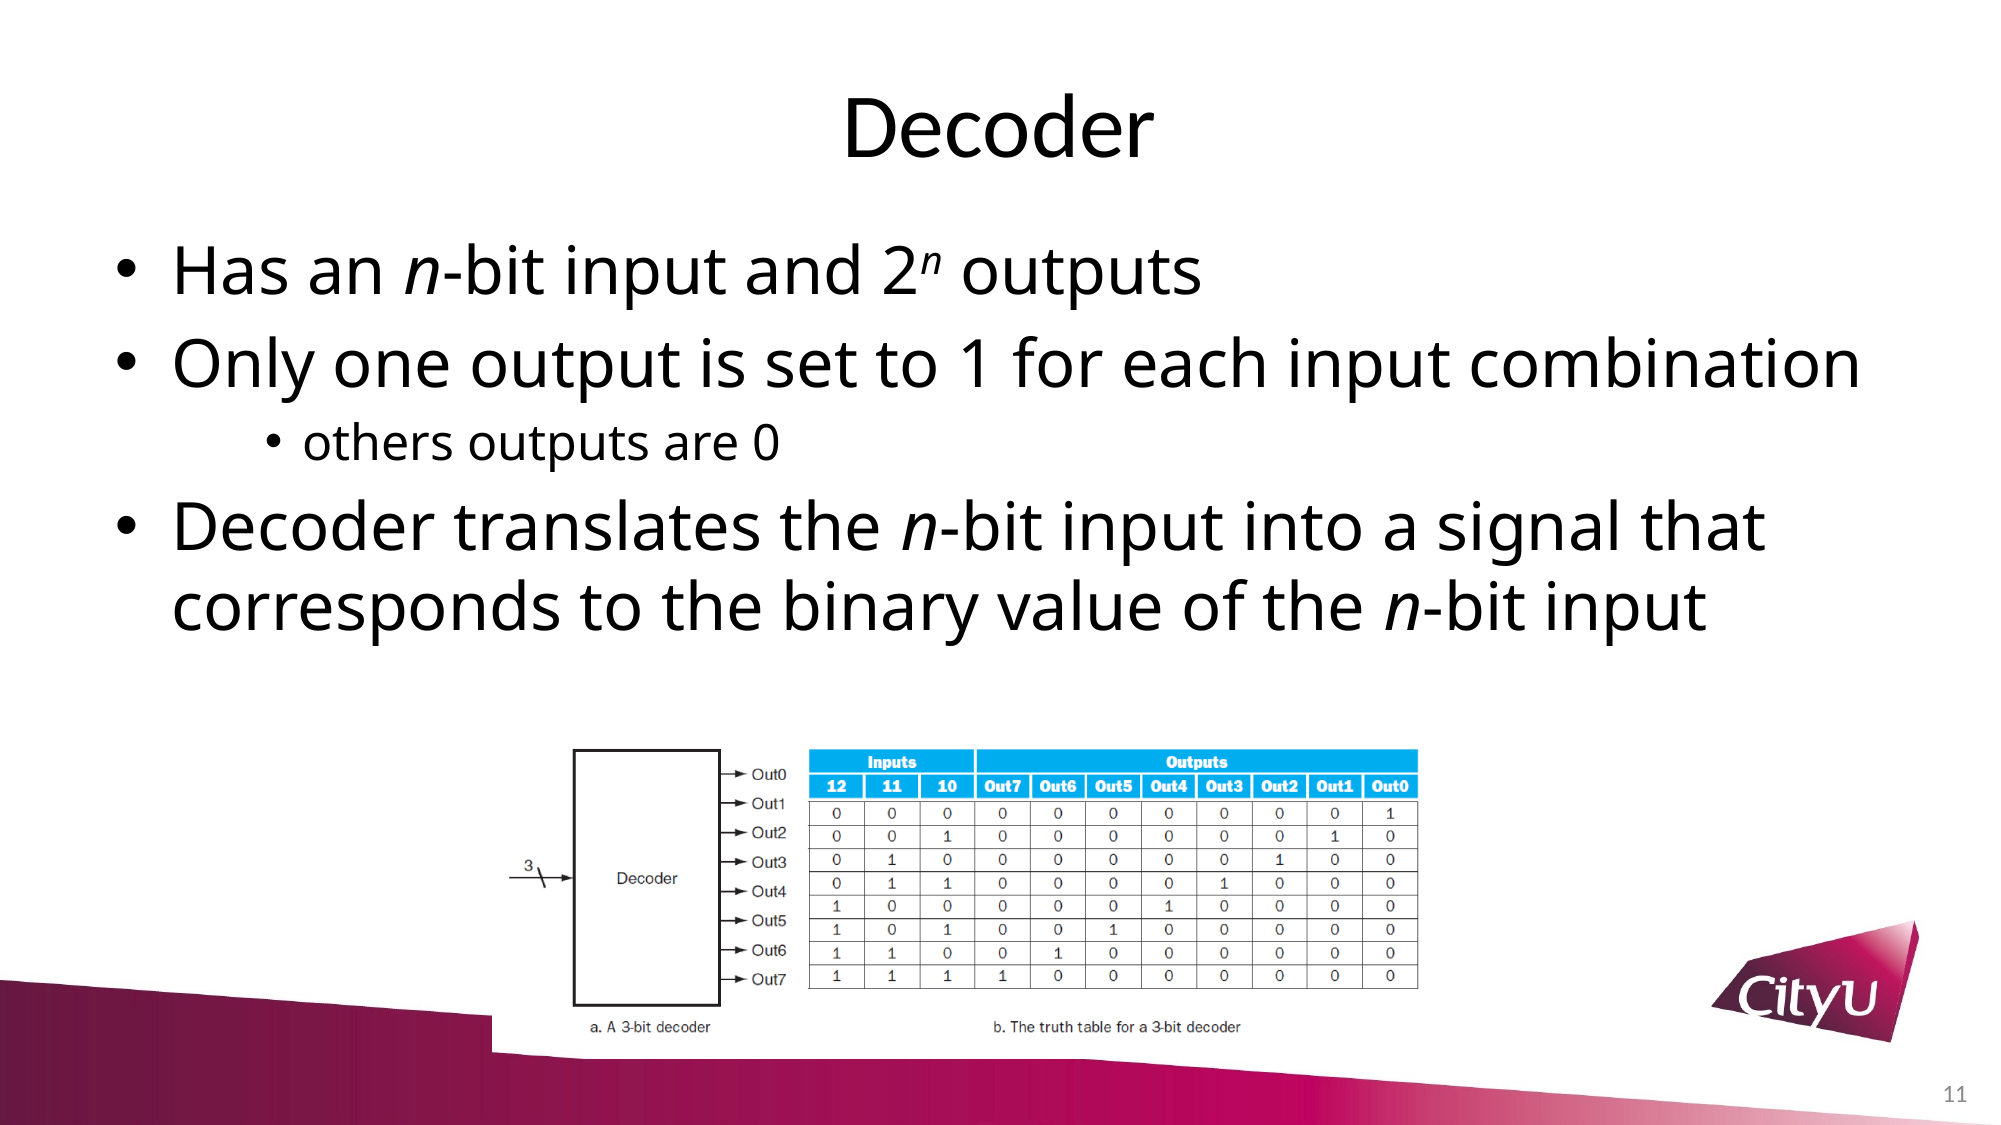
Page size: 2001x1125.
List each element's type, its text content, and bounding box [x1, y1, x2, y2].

title Decoder [99, 45, 1900, 197]
list Has an n-bit input and 2n outputs Only one output is set to 1 for each input combination others outputs are 0 Decoder translates the n-bit input into a signal that corresponds to the binary value of the n-bit input [99, 219, 1900, 1047]
slide_number 11 [1767, 1070, 1983, 1115]
picture [0, 0, 2001, 1125]
